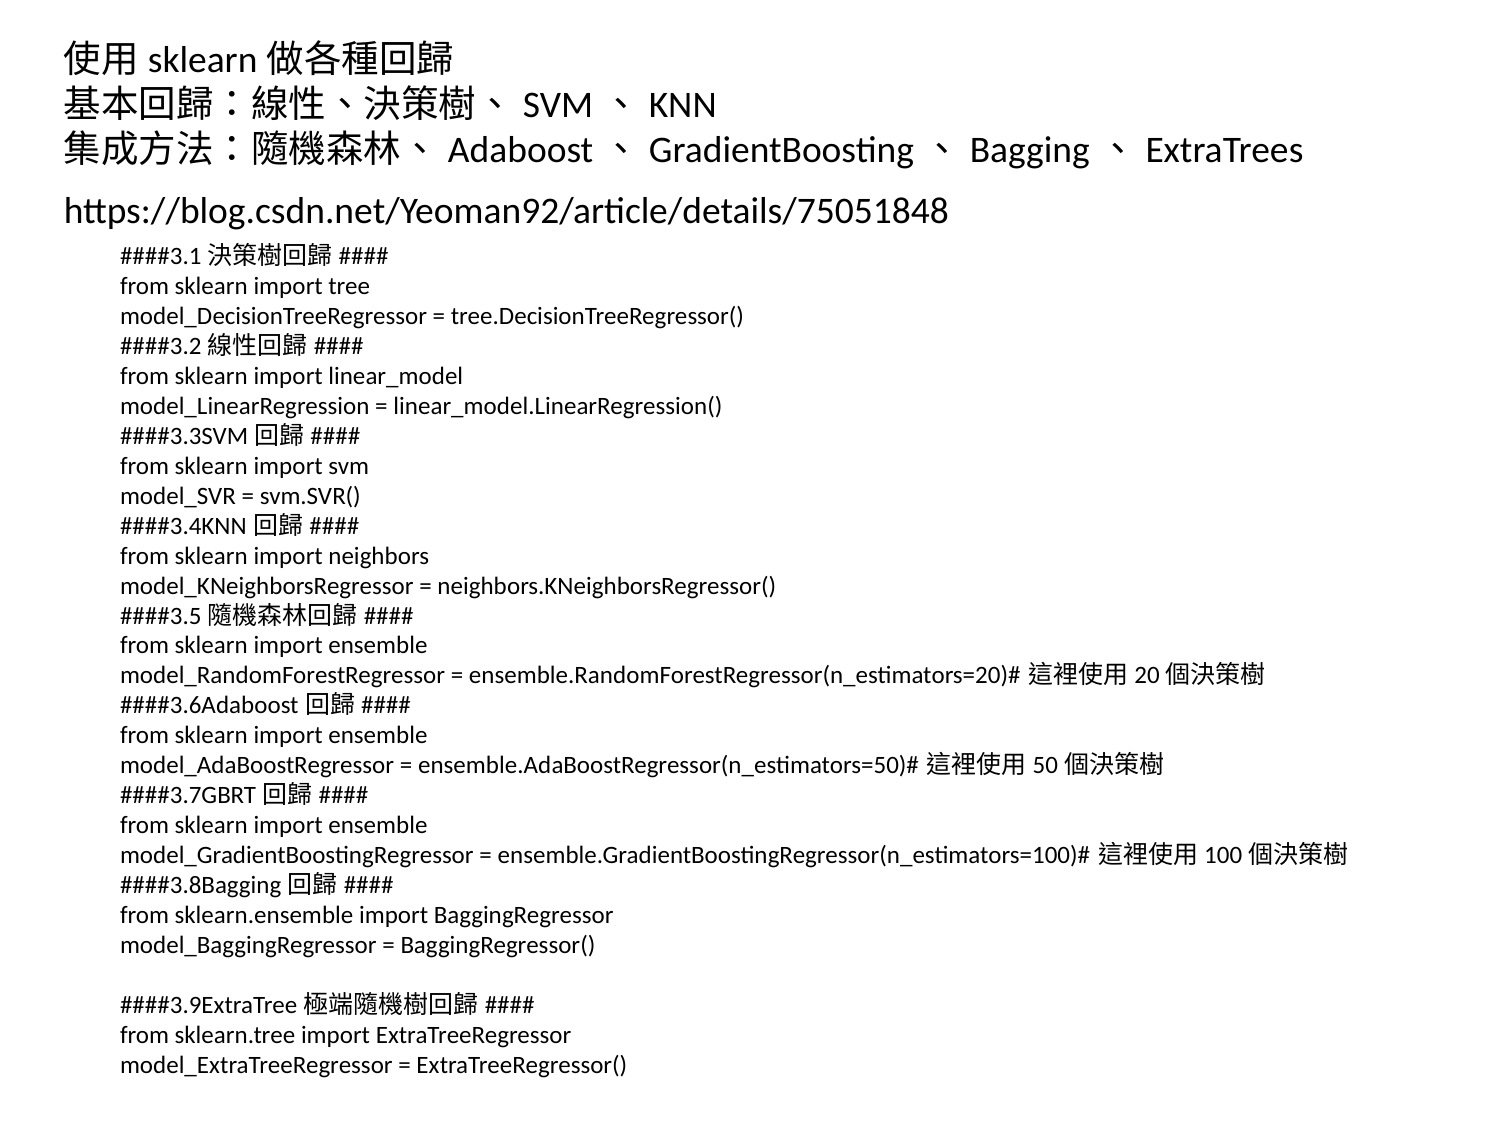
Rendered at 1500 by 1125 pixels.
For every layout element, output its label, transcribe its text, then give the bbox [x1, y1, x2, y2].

text_box ####3.1決策樹回歸#### from sklearn import tree model_DecisionTreeRegressor = tree.DecisionTreeRegressor() ####3.2線性回歸#### from sklearn import linear_model model_LinearRegression = linear_model.LinearRegression() ####3.3SVM回歸#### from sklearn import svm model_SVR = svm.SVR() ####3.4KNN回歸#### from sklearn import neighbors model_KNeighborsRegressor = neighbors.KNeighborsRegressor() ####3.5隨機森林回歸#### from sklearn import ensemble model_RandomForestRegressor = ensemble.RandomForestRegressor(n_estimators=20)#這裡使用20個決策樹 ####3.6Adaboost回歸#### from sklearn import ensemble model_AdaBoostRegressor = ensemble.AdaBoostRegressor(n_estimators=50)#這裡使用50個決策樹 ####3.7GBRT回歸#### from sklearn import ensemble model_GradientBoostingRegressor = ensemble.GradientBoostingRegressor(n_estimators=100)#這裡使用100個決策樹 ####3.8Bagging回歸#### from sklearn.ensemble import BaggingRegressor model_BaggingRegressor = BaggingRegressor() ####3.9ExtraTree極端隨機樹回歸#### from sklearn.tree import ExtraTreeRegressor model_ExtraTreeRegressor = ExtraTreeRegressor() [105, 232, 1405, 1086]
text_box https://blog.csdn.net/Yeoman92/article/details/75051848 [49, 179, 1116, 239]
text_box 使用sklearn做各種回歸 基本回歸：線性、決策樹、SVM、KNN 集成方法：隨機森林、Adaboost、GradientBoosting、Bagging、ExtraTrees [49, 27, 1405, 178]
